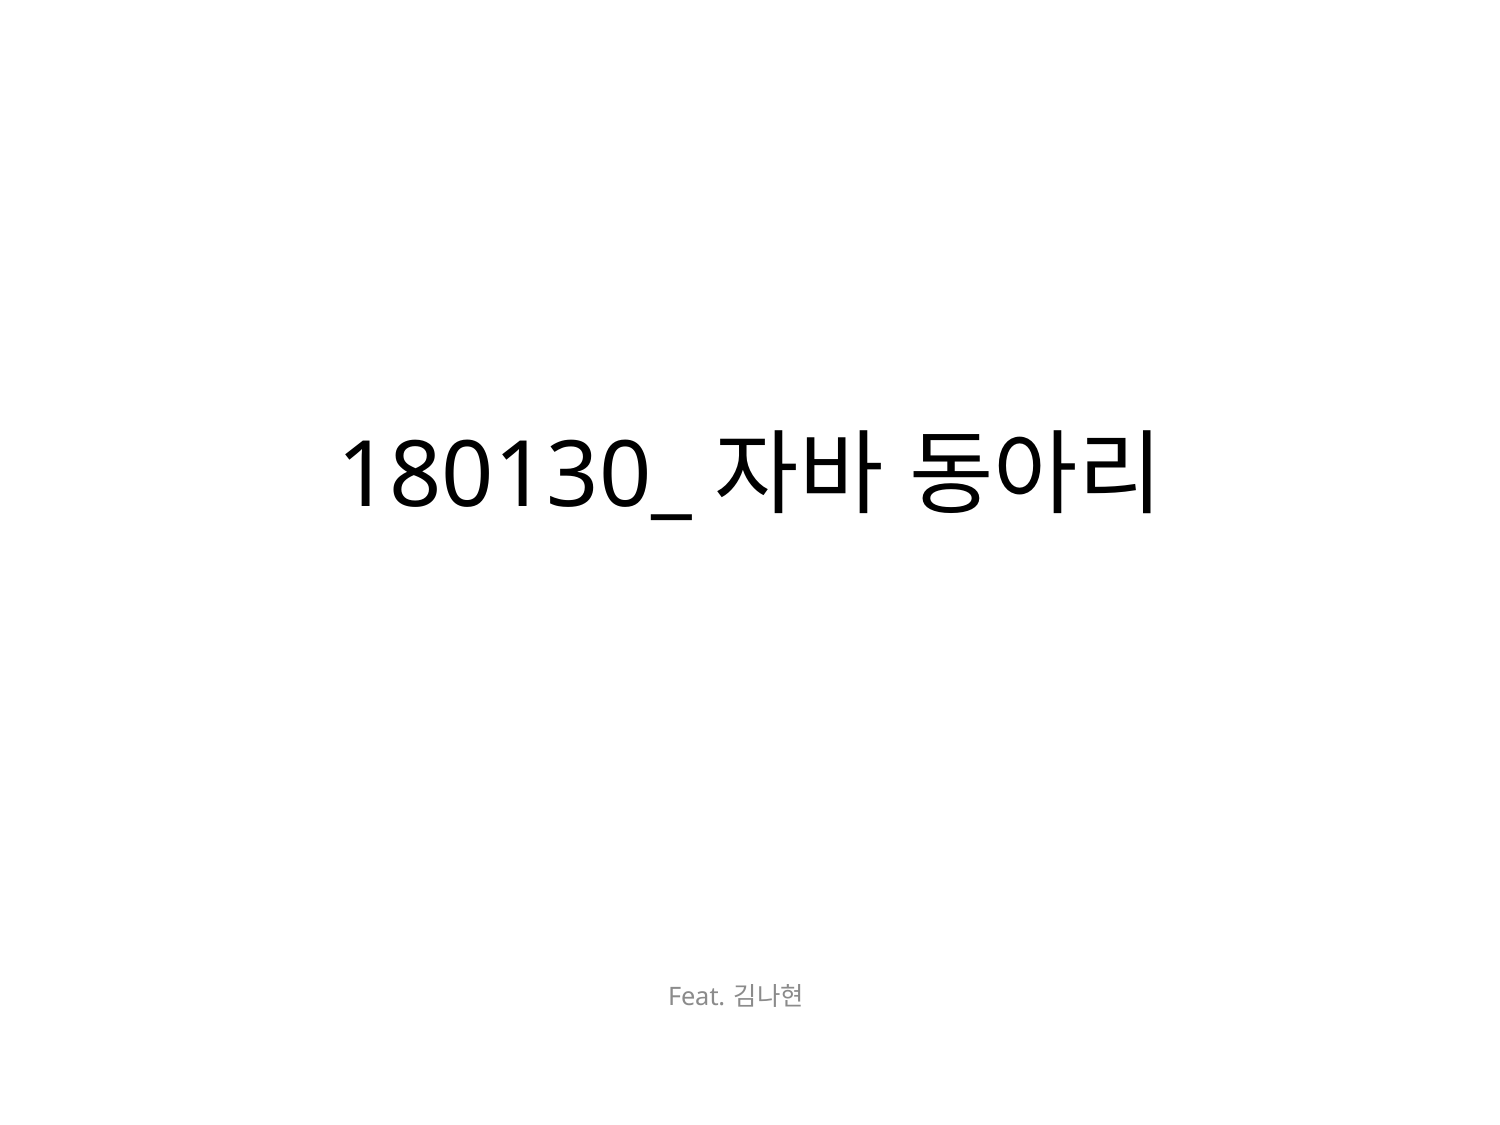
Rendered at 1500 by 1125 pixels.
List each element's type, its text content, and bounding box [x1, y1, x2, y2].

title 180130_자바 동아리 [112, 349, 1388, 591]
subtitle Feat. 김나현 [210, 972, 1261, 1019]
